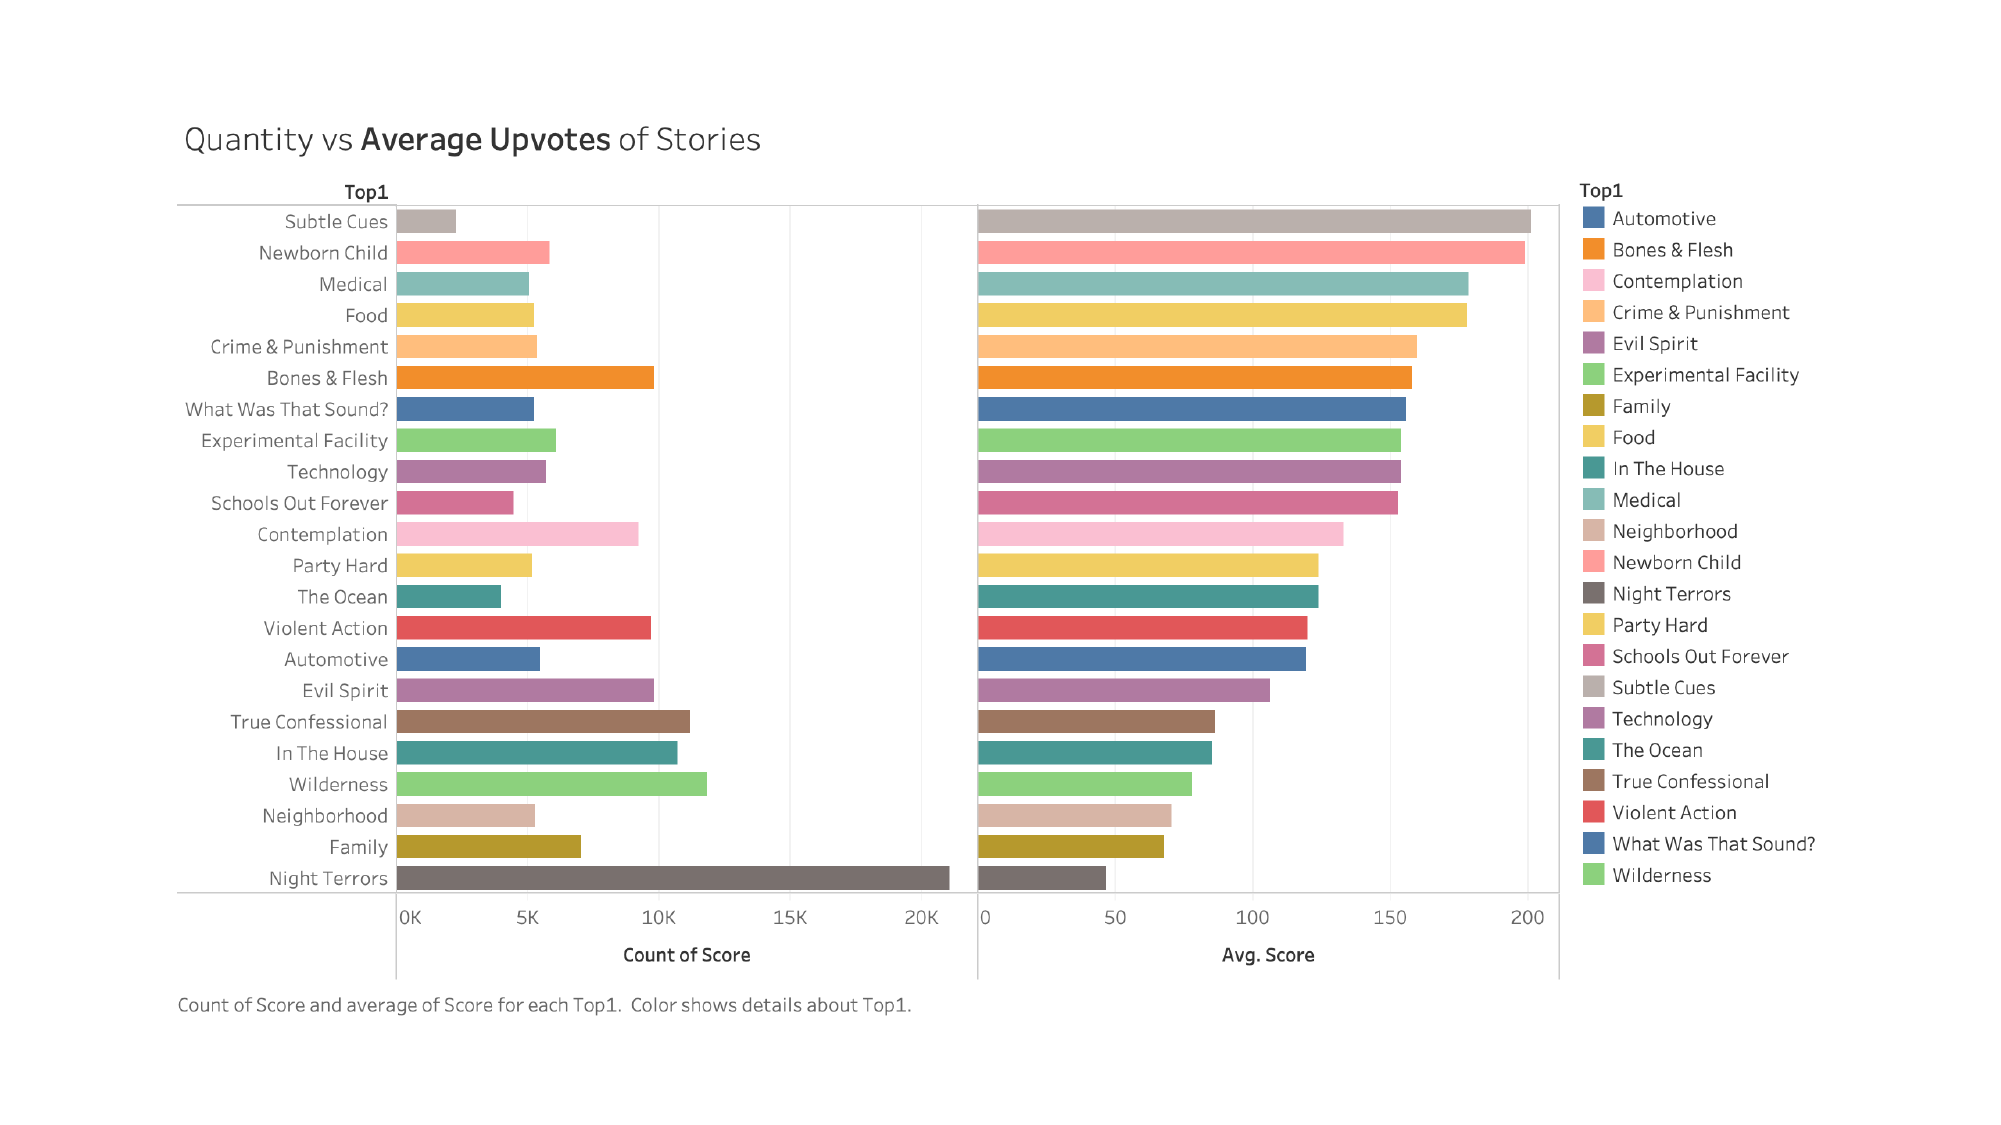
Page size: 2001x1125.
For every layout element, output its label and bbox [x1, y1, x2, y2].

picture [177, 106, 1823, 1019]
